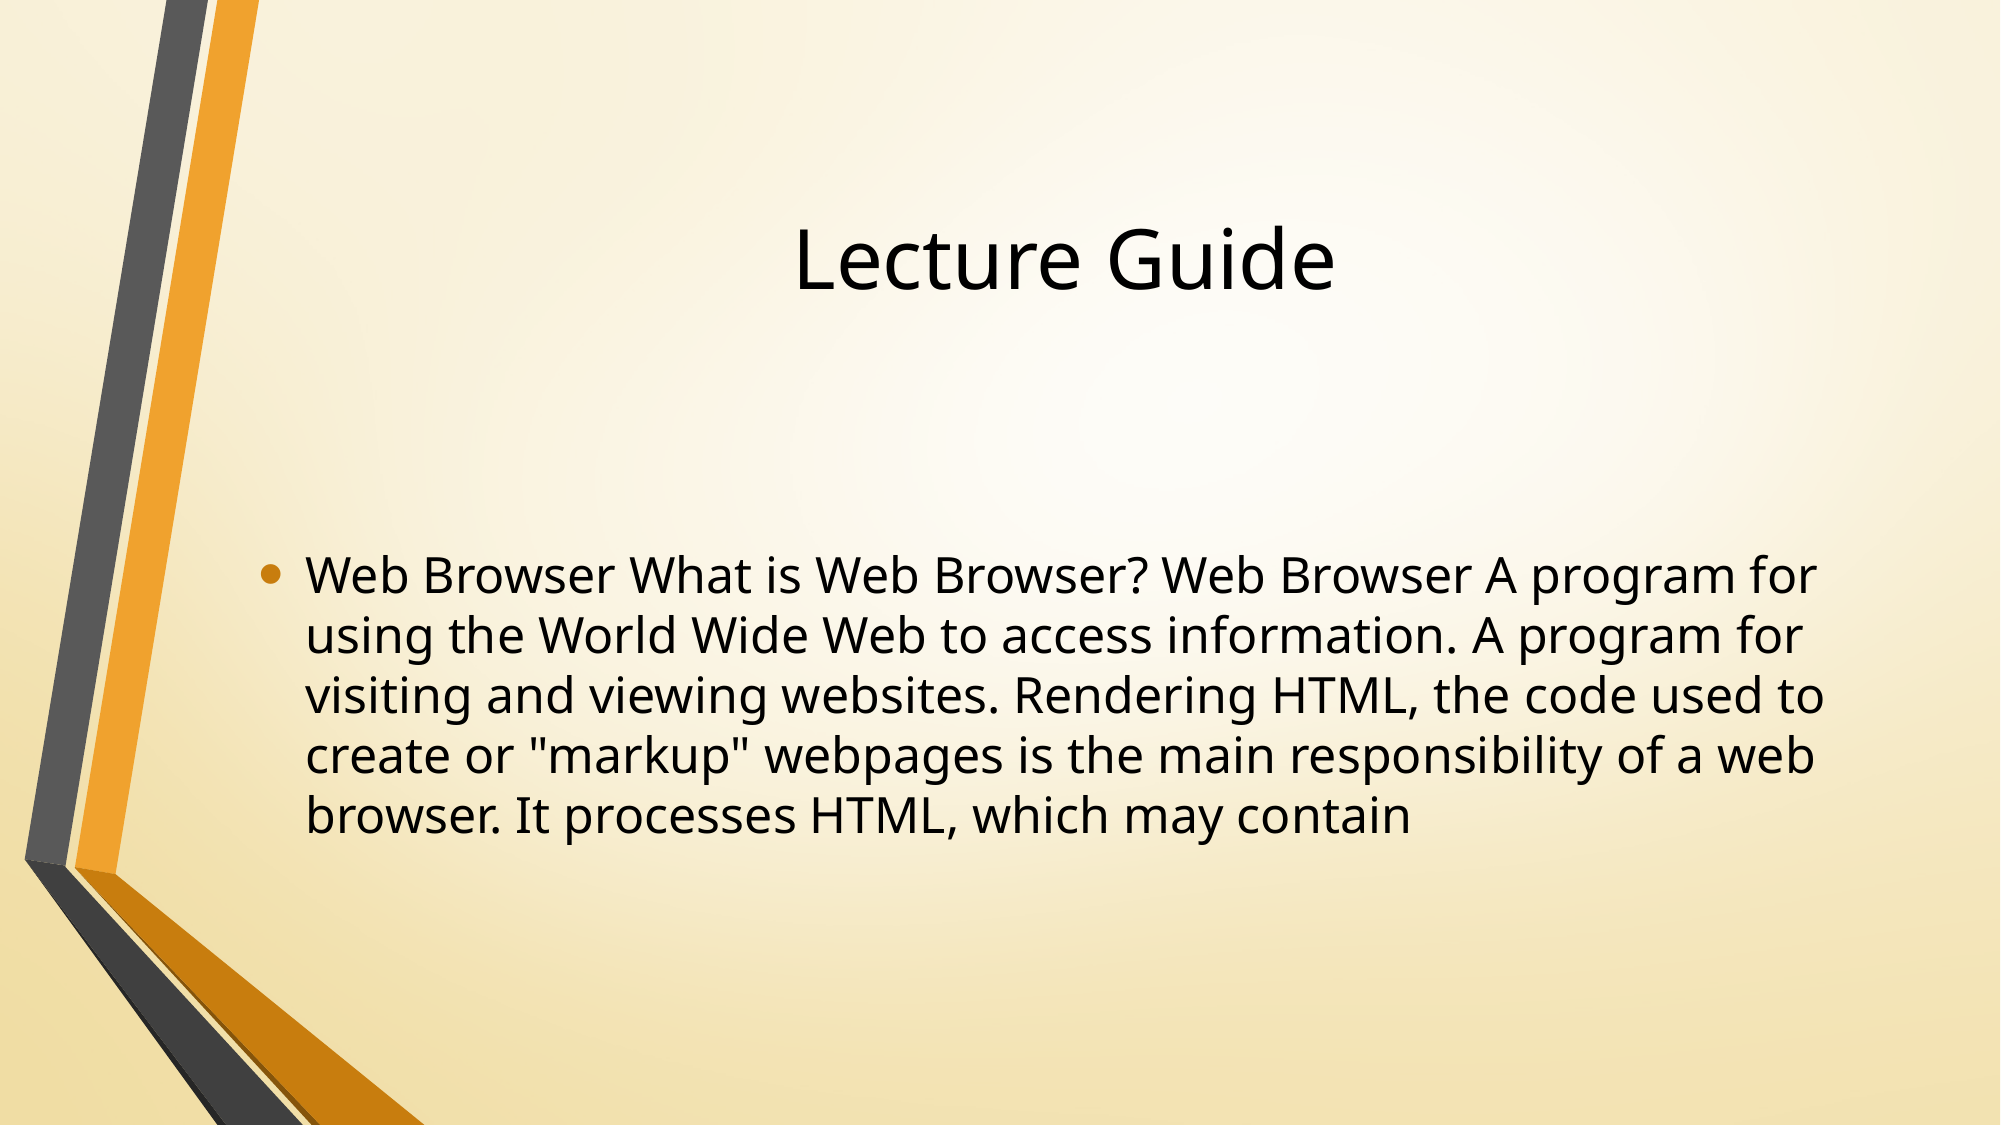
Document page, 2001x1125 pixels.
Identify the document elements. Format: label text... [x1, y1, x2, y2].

list Web Browser What is Web Browser? Web Browser A program for using the World Wide Web to access information. A program for visiting and viewing websites. Rendering HTML, the code used to create or "markup" webpages is the main responsibility of a web browser. It processes HTML, which may contain [243, 437, 1887, 950]
title Lecture Guide [243, 112, 1887, 400]
